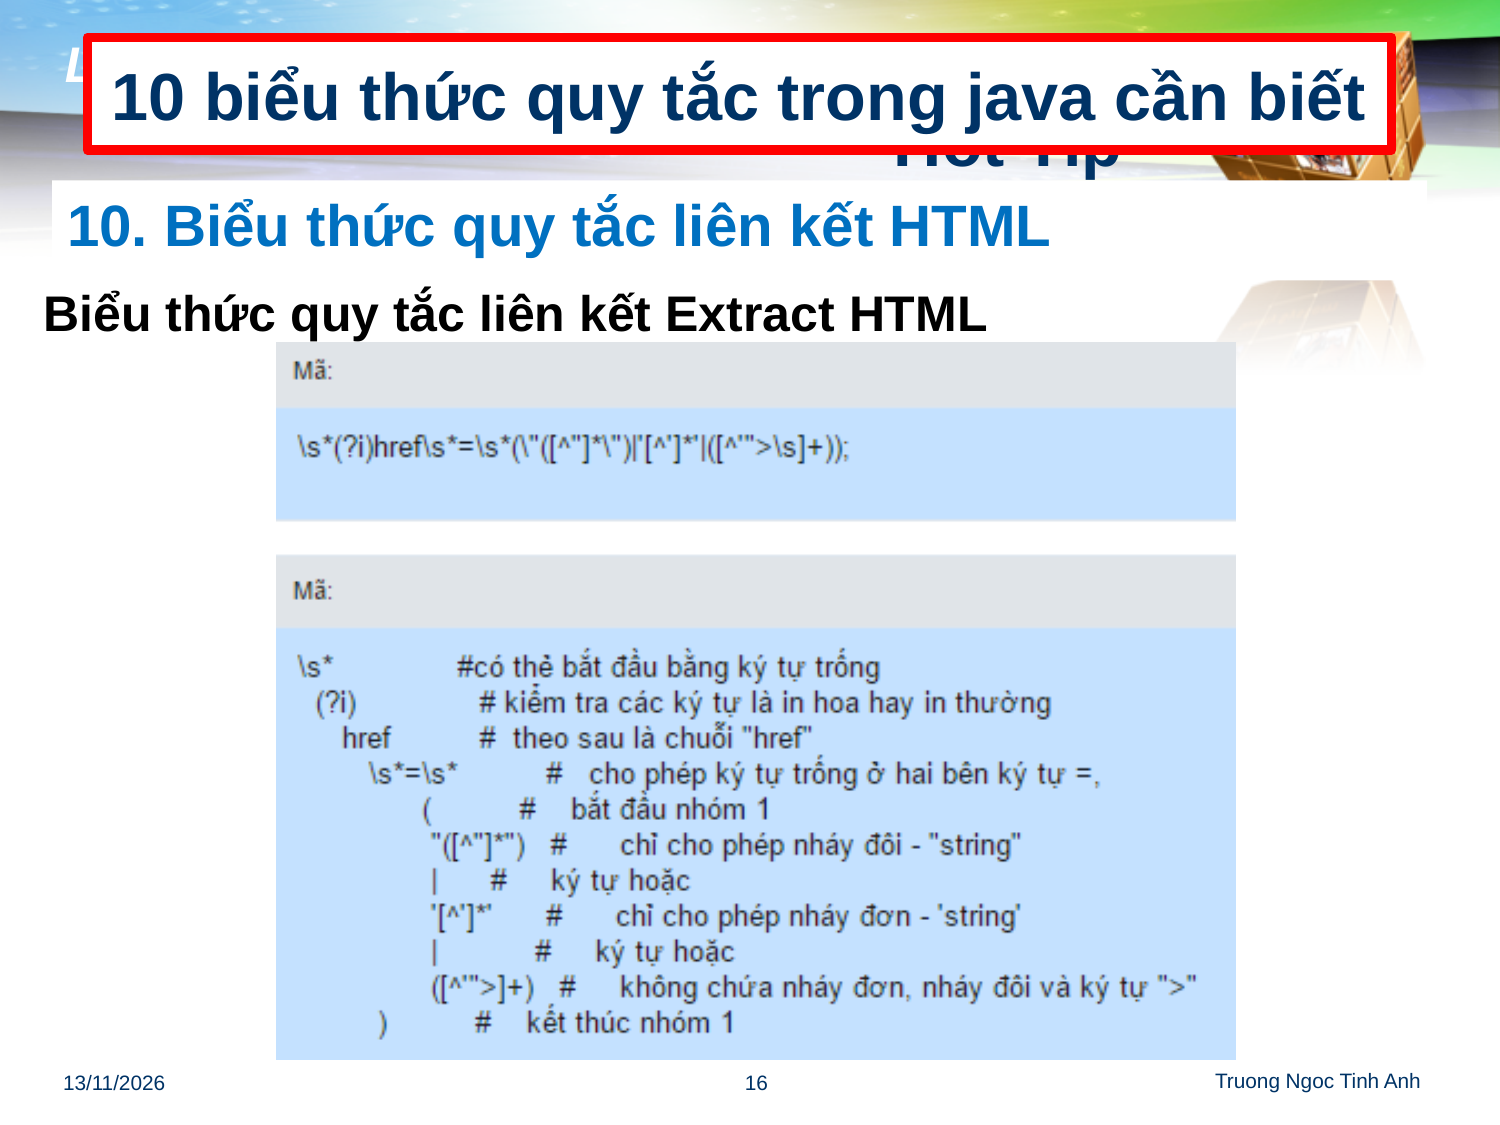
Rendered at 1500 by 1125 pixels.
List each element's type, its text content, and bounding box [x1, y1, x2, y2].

text_box Biểu thức quy tắc liên kết Extract HTML [28, 273, 1004, 349]
text_box 10 biểu thức quy tắc trong java cần biết [87, 37, 1392, 150]
picture [276, 281, 1426, 1061]
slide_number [48, 1062, 361, 1106]
list 10. Biểu thức quy tắc liên kết HTML [52, 180, 1428, 281]
footer Truong Ngoc Tinh Anh [1200, 1059, 1488, 1113]
picture [0, 0, 1500, 263]
title Hot Tip [87, 150, 1138, 180]
slide_number 16 [687, 1068, 825, 1106]
